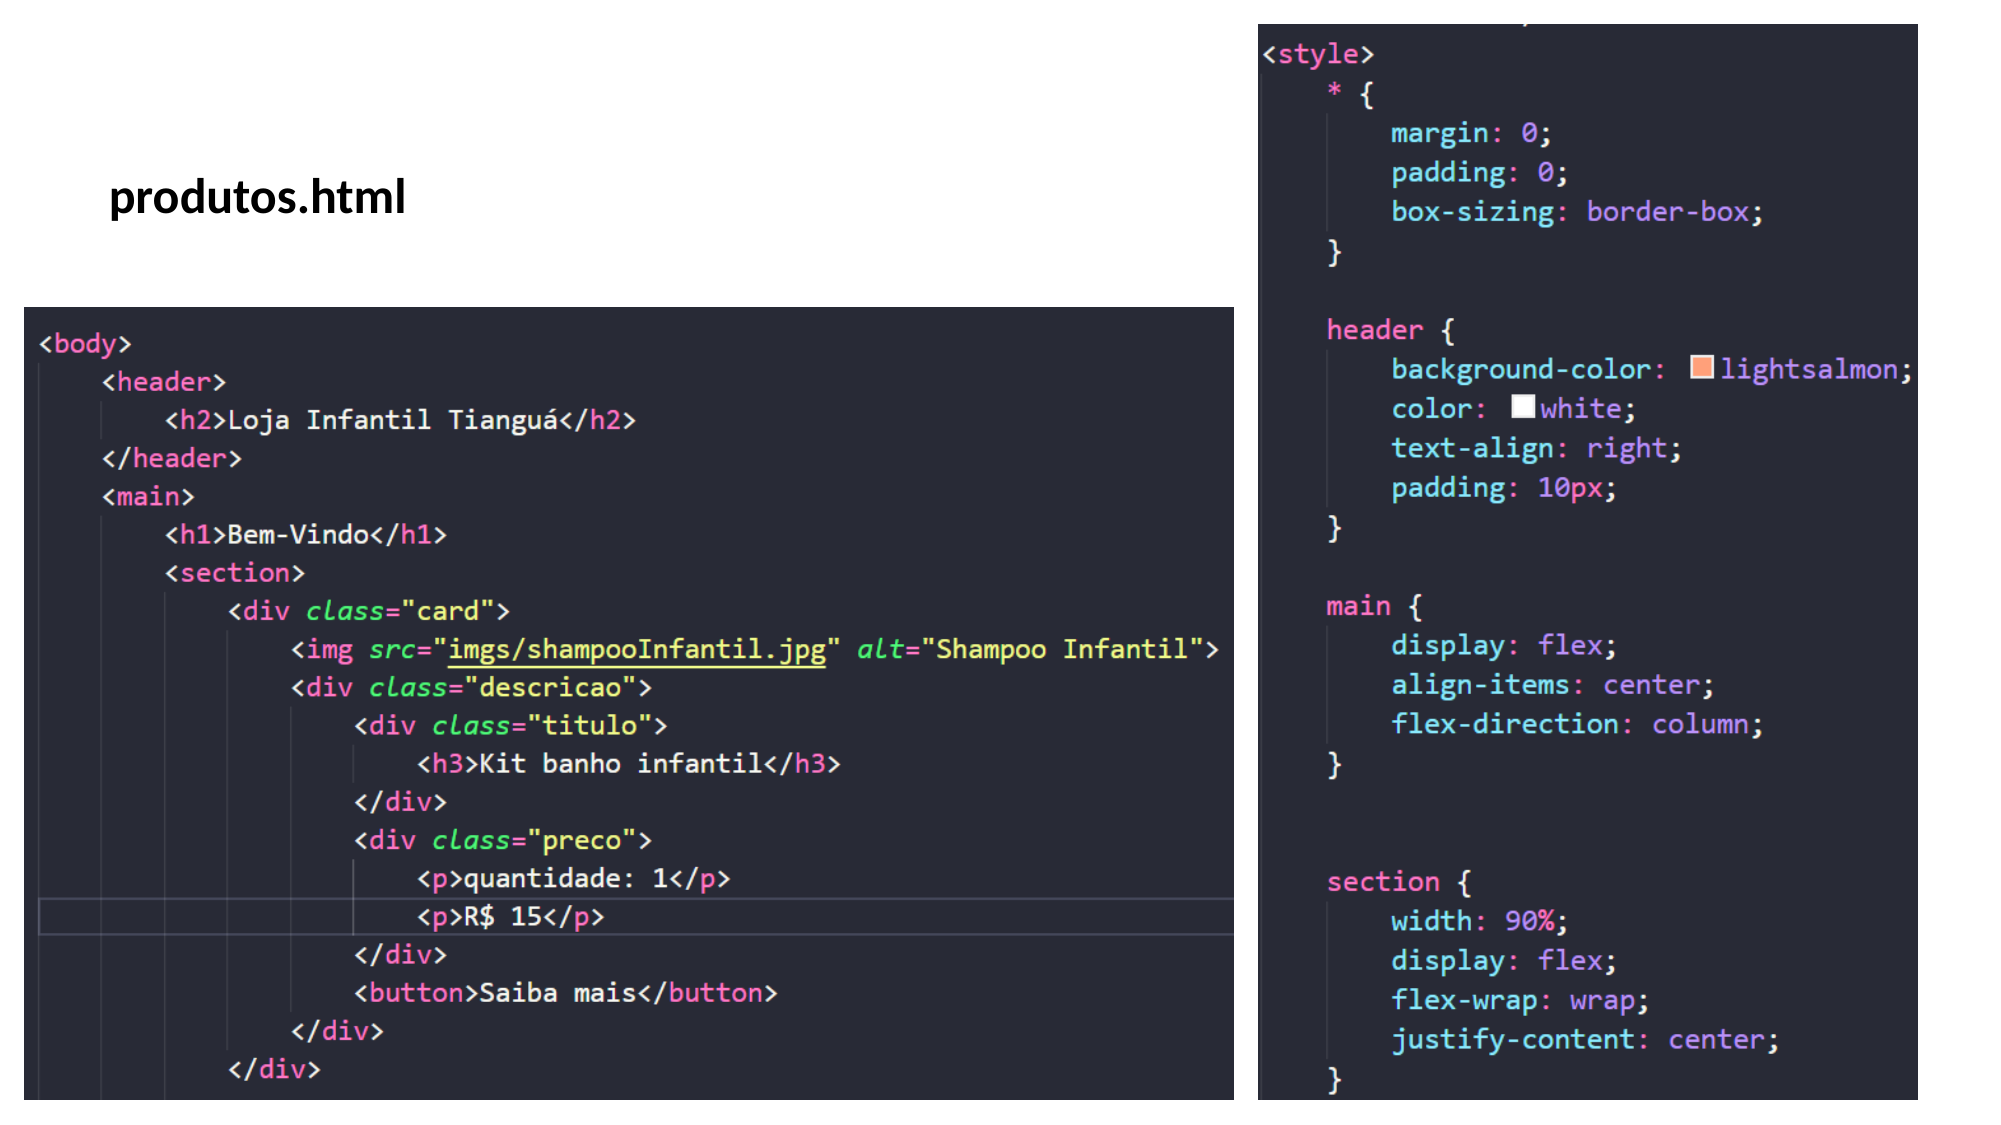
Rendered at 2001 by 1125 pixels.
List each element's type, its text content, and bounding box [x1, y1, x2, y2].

picture [1258, 24, 1918, 1101]
picture [24, 307, 1234, 1101]
title produtos.html [106, 160, 453, 305]
